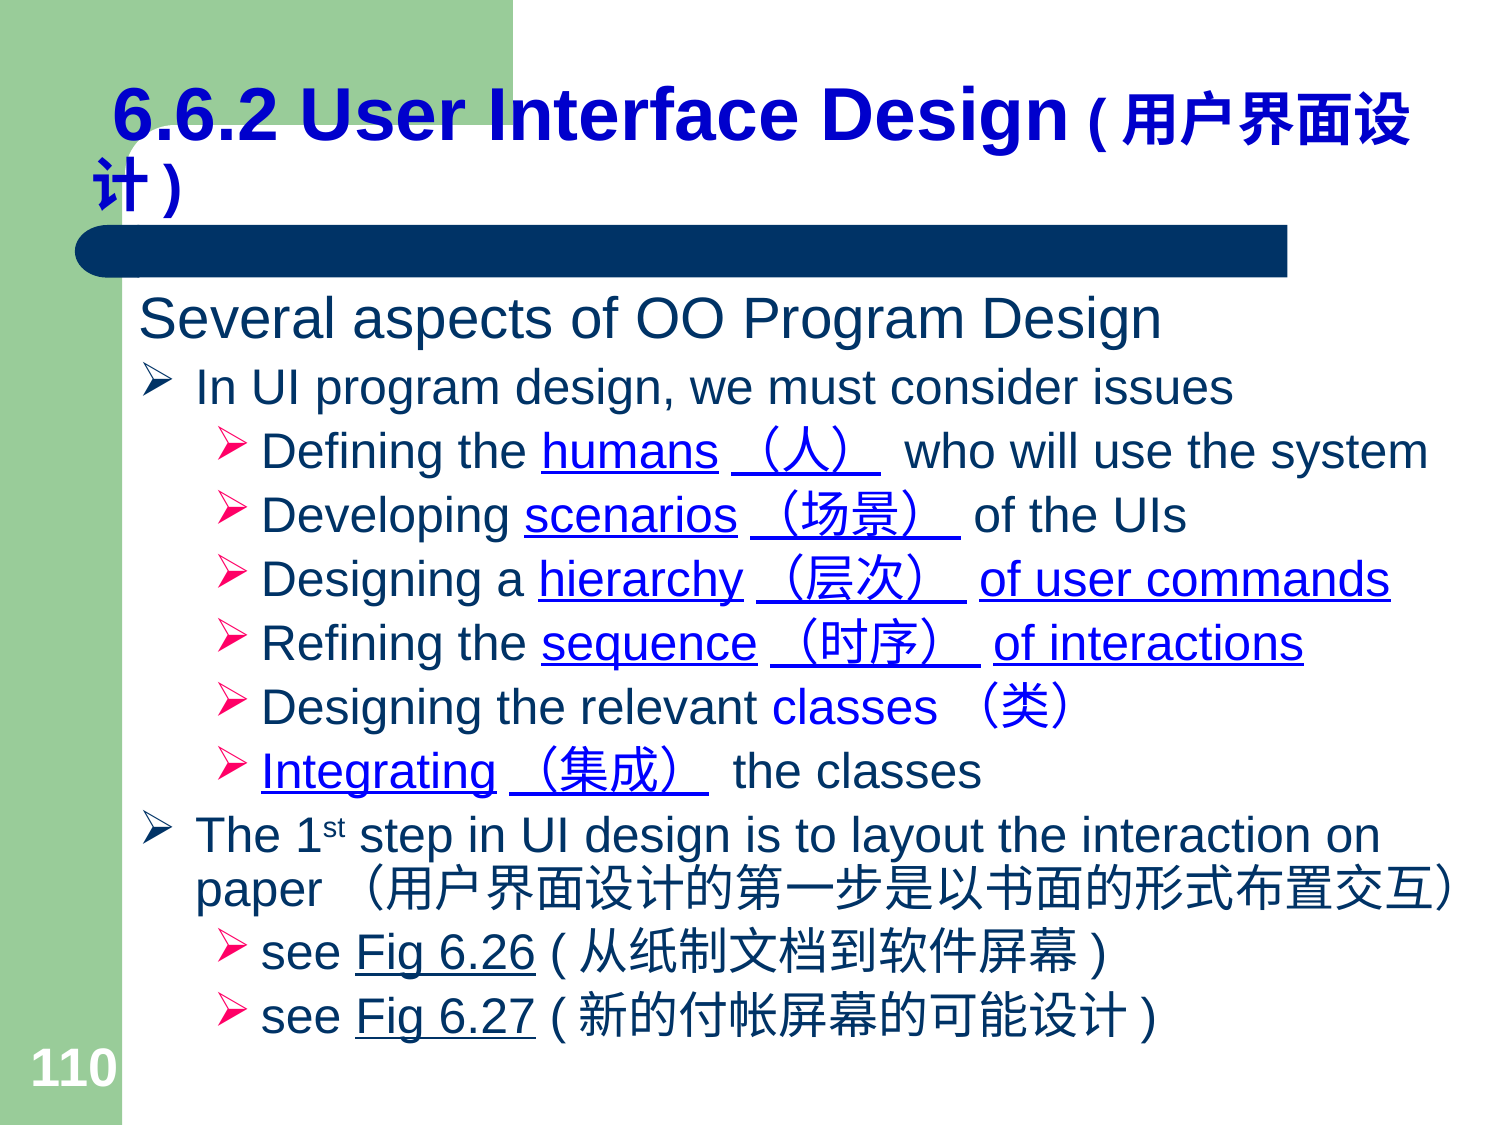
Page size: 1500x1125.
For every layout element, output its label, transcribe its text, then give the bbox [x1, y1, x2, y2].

slide_number 110 [13, 1024, 123, 1106]
title 6.6.2 User Interface Design (用户界面设计) [76, 101, 1489, 227]
list Several aspects of OO Program Design In UI program design, we must consider issues Defining the humans（人） who will use the system Developing scenarios（场景） of the UIs Designing a hierarchy（层次） of user commands Refining the sequence（时序） of interactions Designing the relevant classes（类） Integrating（集成） the classes The 1st step in UI design is to layout the interaction on paper（用户界面设计的第一步是以书面的形式布置交互） see Fig 6.26 (从纸制文档到软件屏幕) see Fig 6.27 (新的付帐屏幕的可能设计) [123, 280, 1500, 1125]
